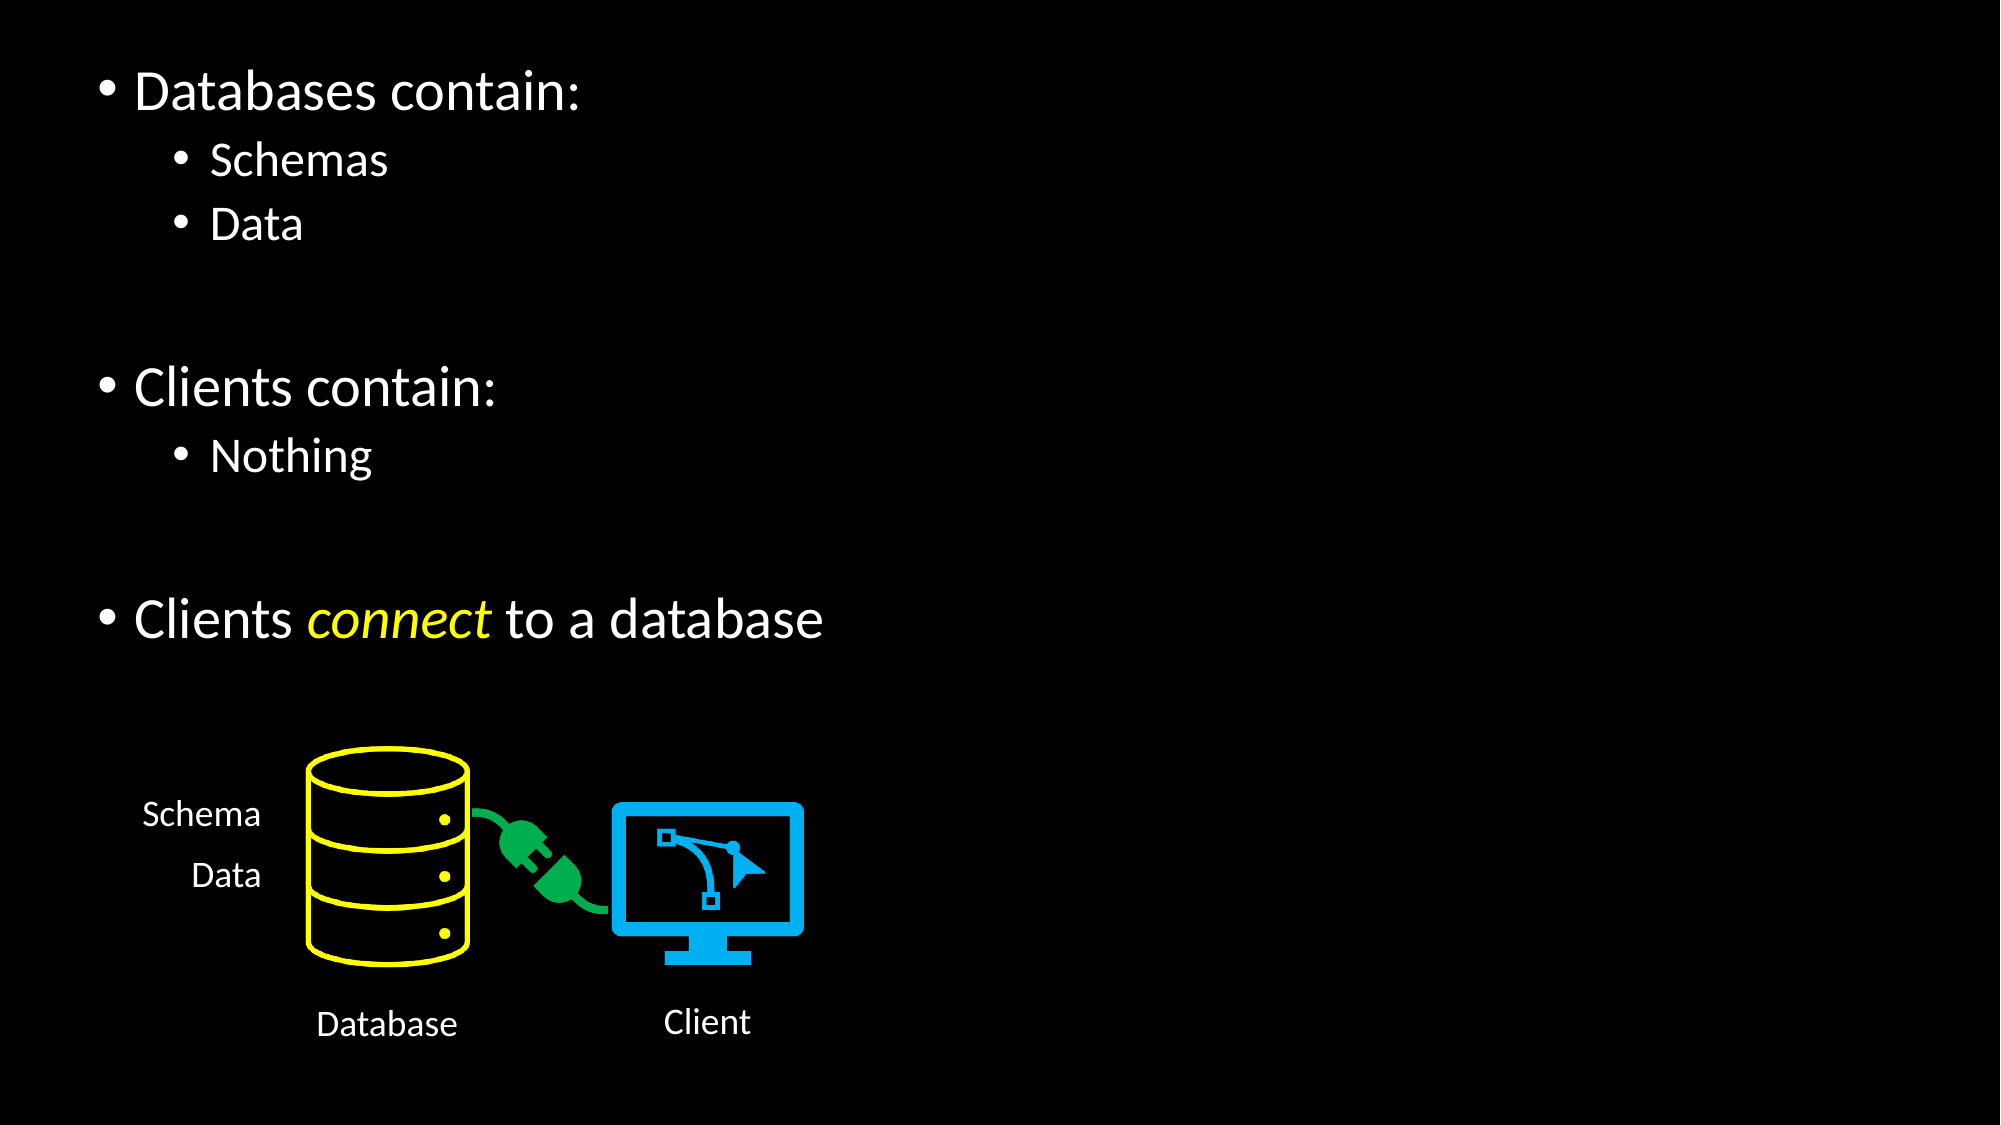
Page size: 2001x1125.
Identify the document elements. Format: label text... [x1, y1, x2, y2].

text_box Data [115, 842, 251, 903]
picture [251, 717, 823, 996]
text_box Client [619, 996, 797, 1050]
list Databases contain: Schemas Data Clients contain: Nothing Clients connect to a database [82, 52, 1248, 767]
text_box Schema [115, 781, 251, 842]
text_box Database [285, 991, 489, 1051]
